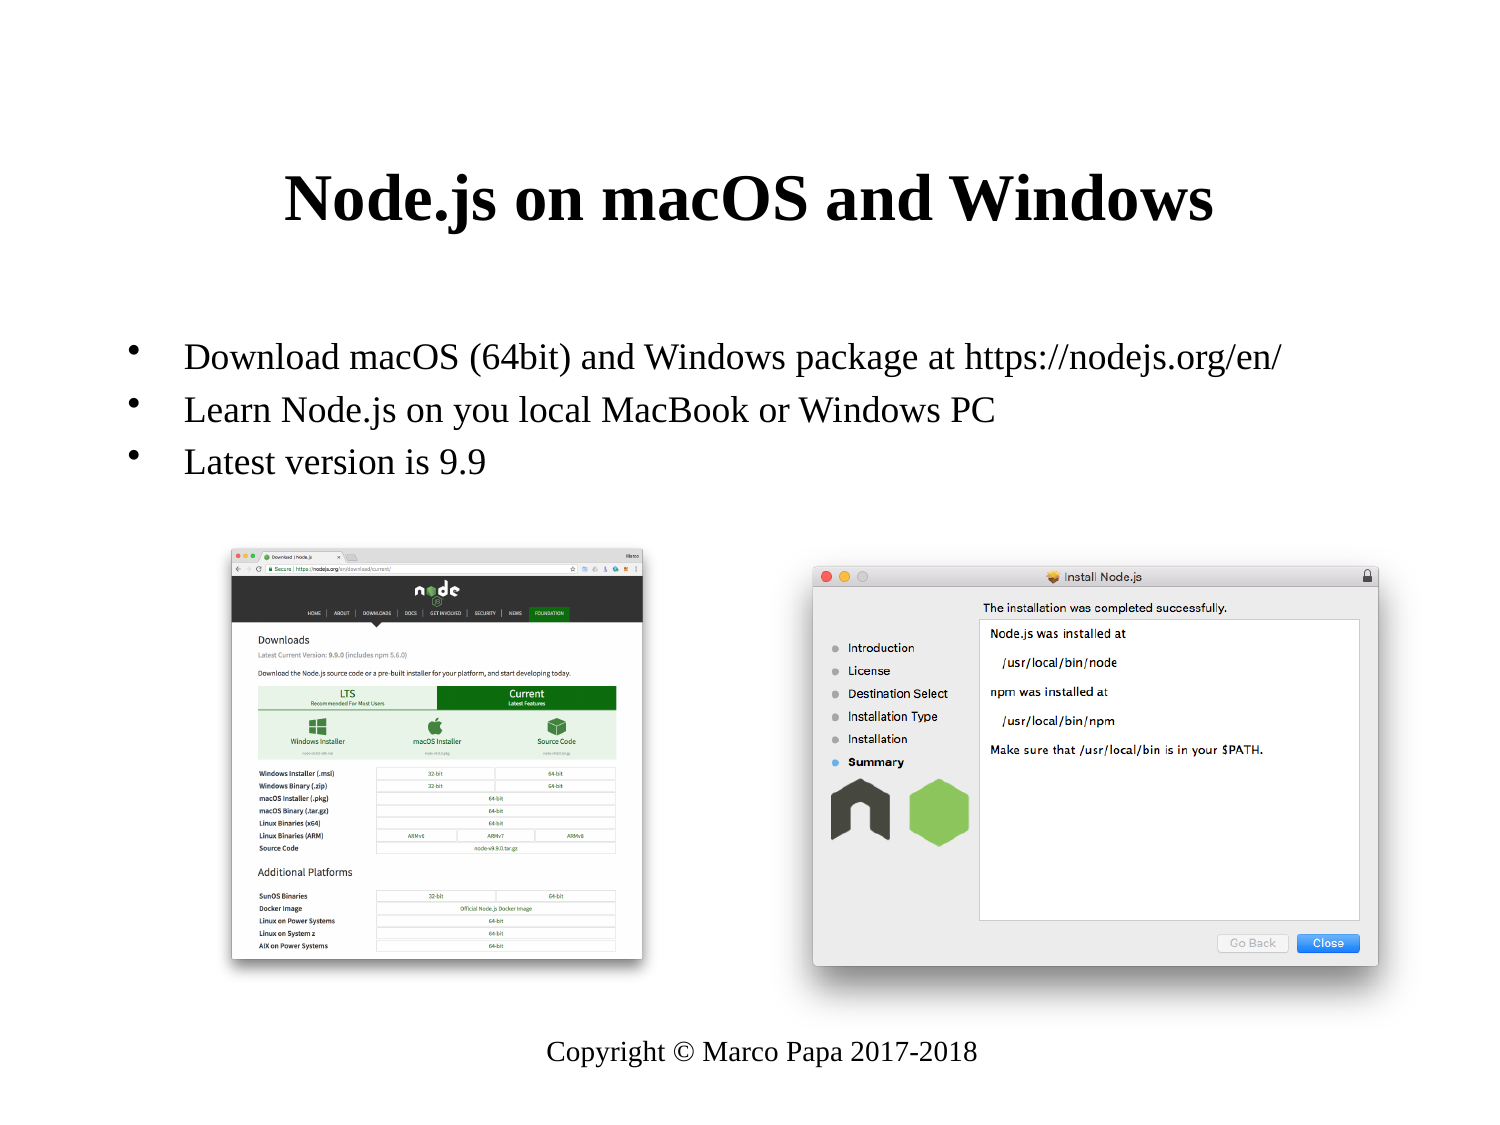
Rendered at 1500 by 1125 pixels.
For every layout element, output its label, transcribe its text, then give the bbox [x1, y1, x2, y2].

footer Copyright © Marco Papa 2017-2018 [474, 1024, 1051, 1101]
list Download macOS (64bit) and Windows package at https://nodejs.org/en/ Learn Node.js on you local MacBook or Windows PC Latest version is 9.9 [112, 324, 1388, 1000]
picture [211, 537, 664, 988]
picture [762, 537, 1429, 1038]
title Node.js on macOS and Windows [112, 99, 1388, 288]
